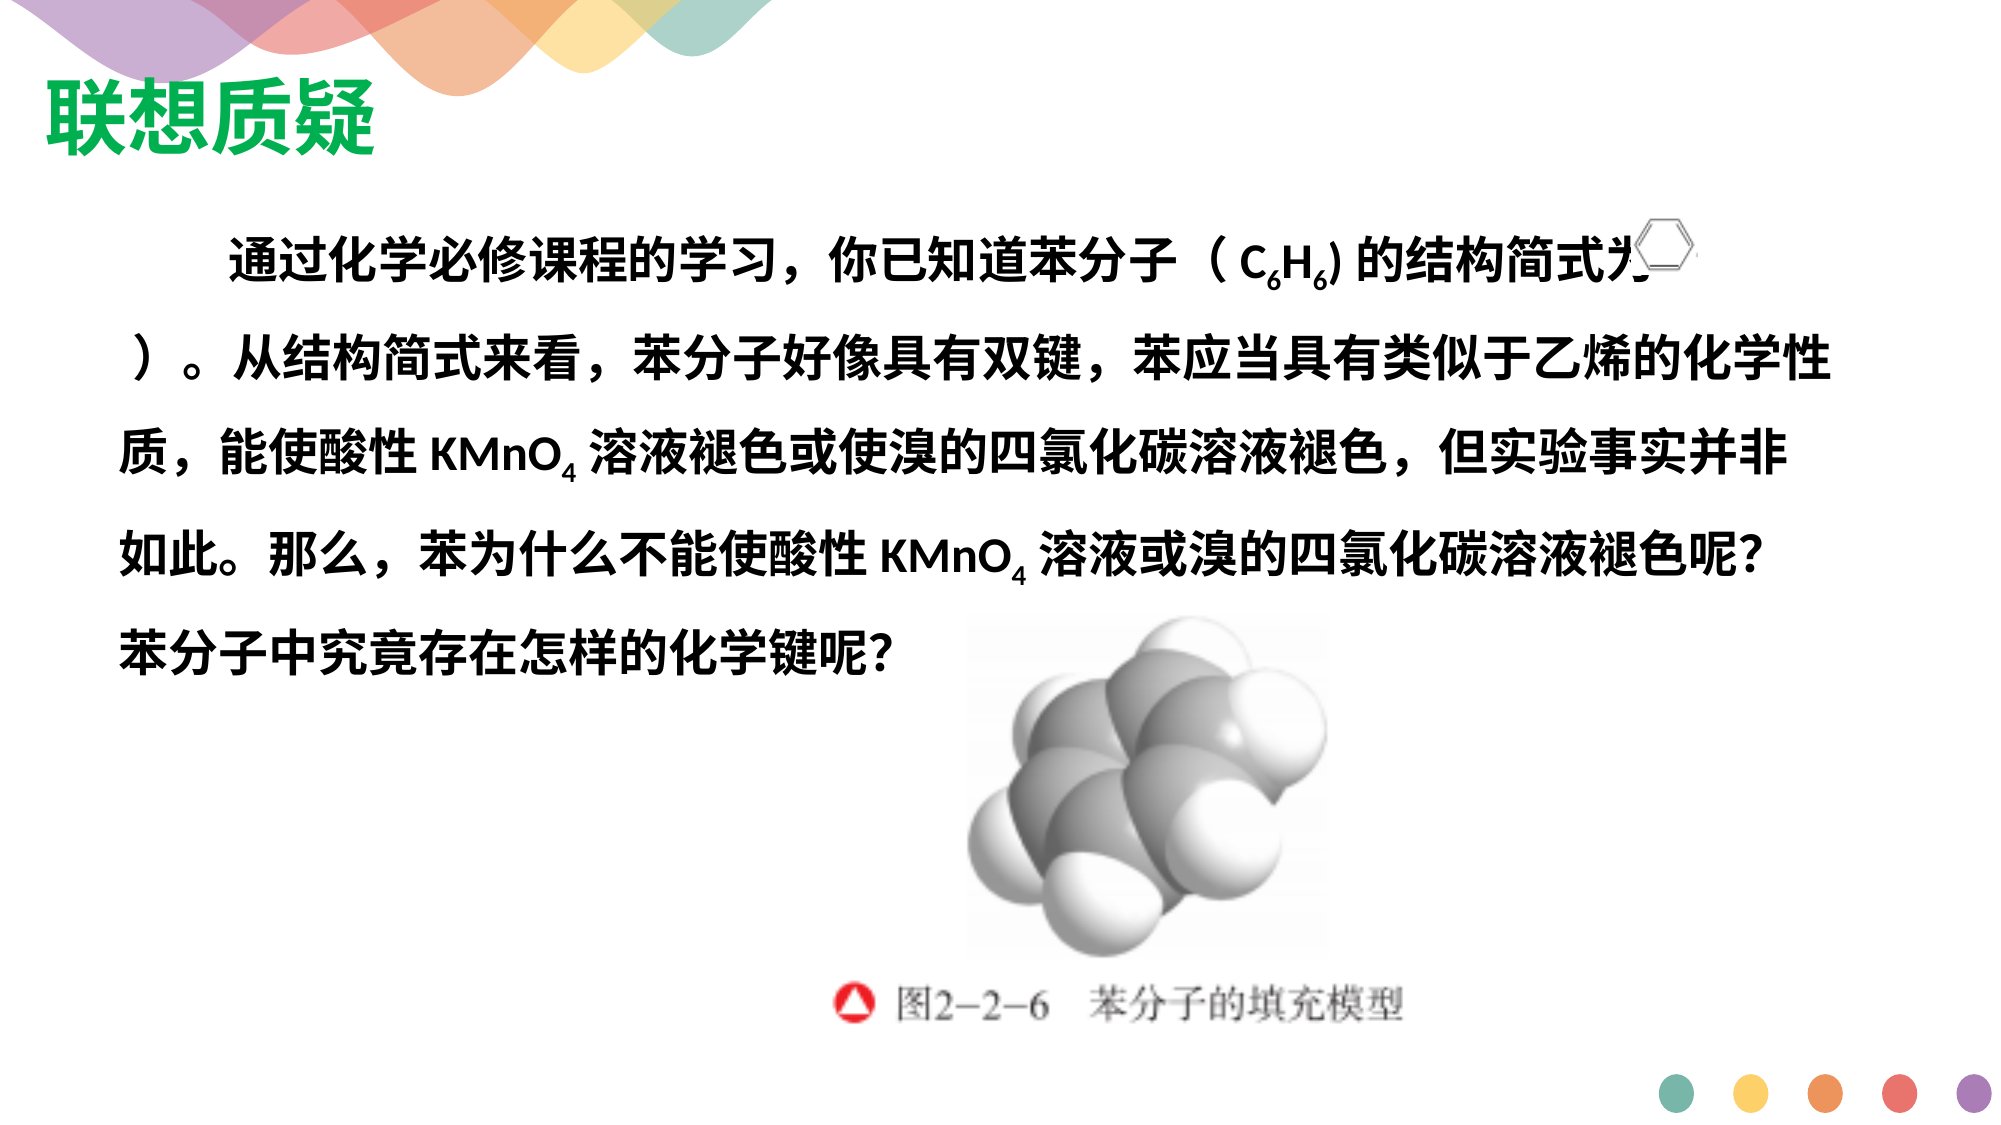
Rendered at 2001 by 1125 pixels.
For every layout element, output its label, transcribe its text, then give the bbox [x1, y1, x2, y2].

text_box 通过化学必修课程的学习，你已知道苯分子（C6H6)的结构简式为 ）。从结构简式来看，苯分子好像具有双键，苯应当具有类似于乙烯的化学性质，能使酸性KMnO4溶液褪色或使溴的四氯化碳溶液褪色，但实验事实并非如此。那么，苯为什么不能使酸性KMnO4溶液或溴的四氯化碳溶液褪色呢？苯分子中究竟存在怎样的化学键呢？ [103, 186, 1849, 689]
text_box 联想质疑 [29, 57, 393, 173]
picture [1631, 211, 1698, 275]
picture [828, 562, 1424, 1057]
